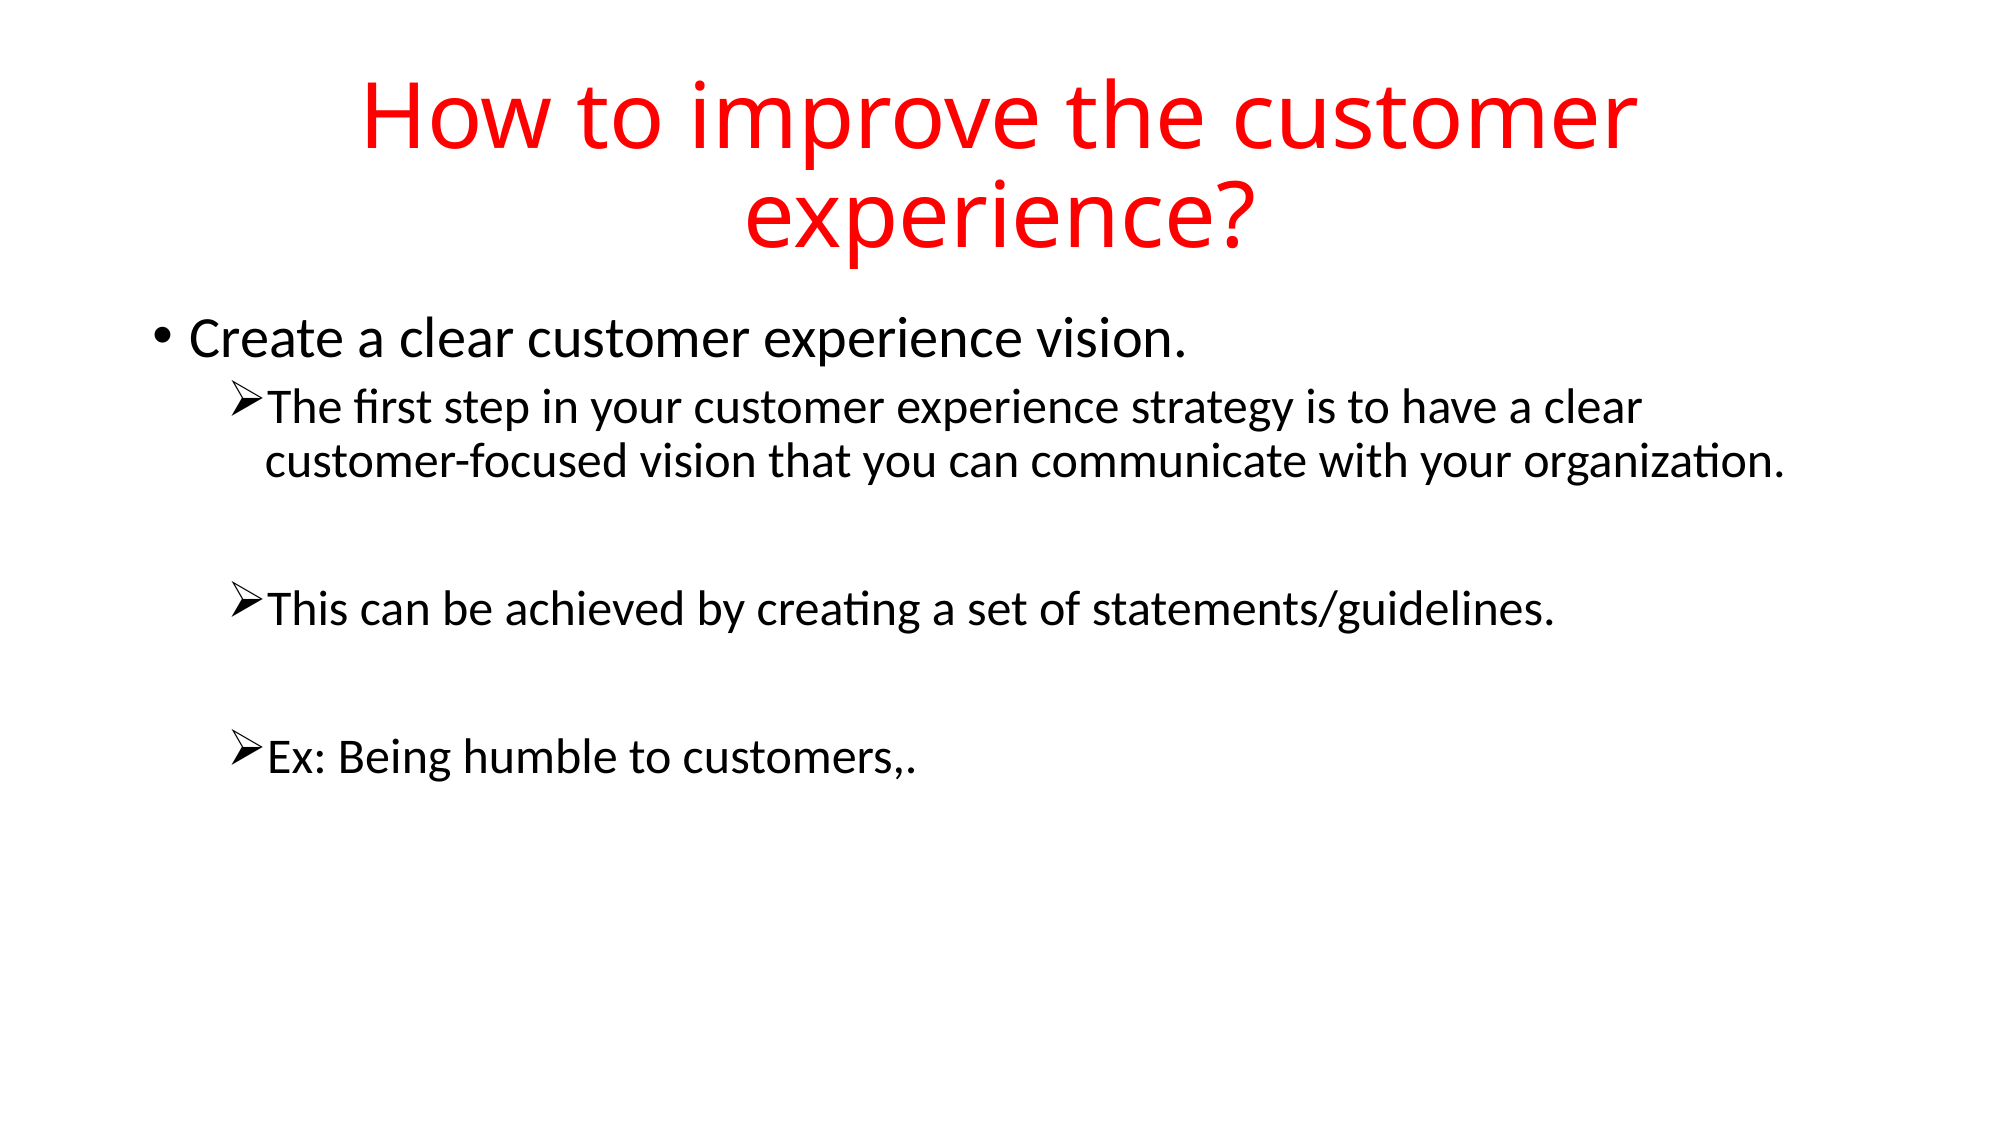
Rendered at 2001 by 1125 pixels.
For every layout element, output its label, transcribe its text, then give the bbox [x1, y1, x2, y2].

list Create a clear customer experience vision. The first step in your customer experience strategy is to have a clear customer-focused vision that you can communicate with your organization. This can be achieved by creating a set of statements/guidelines. Ex: Being humble to customers,. [137, 299, 1863, 1014]
title How to improve the customer experience? [137, 59, 1863, 278]
